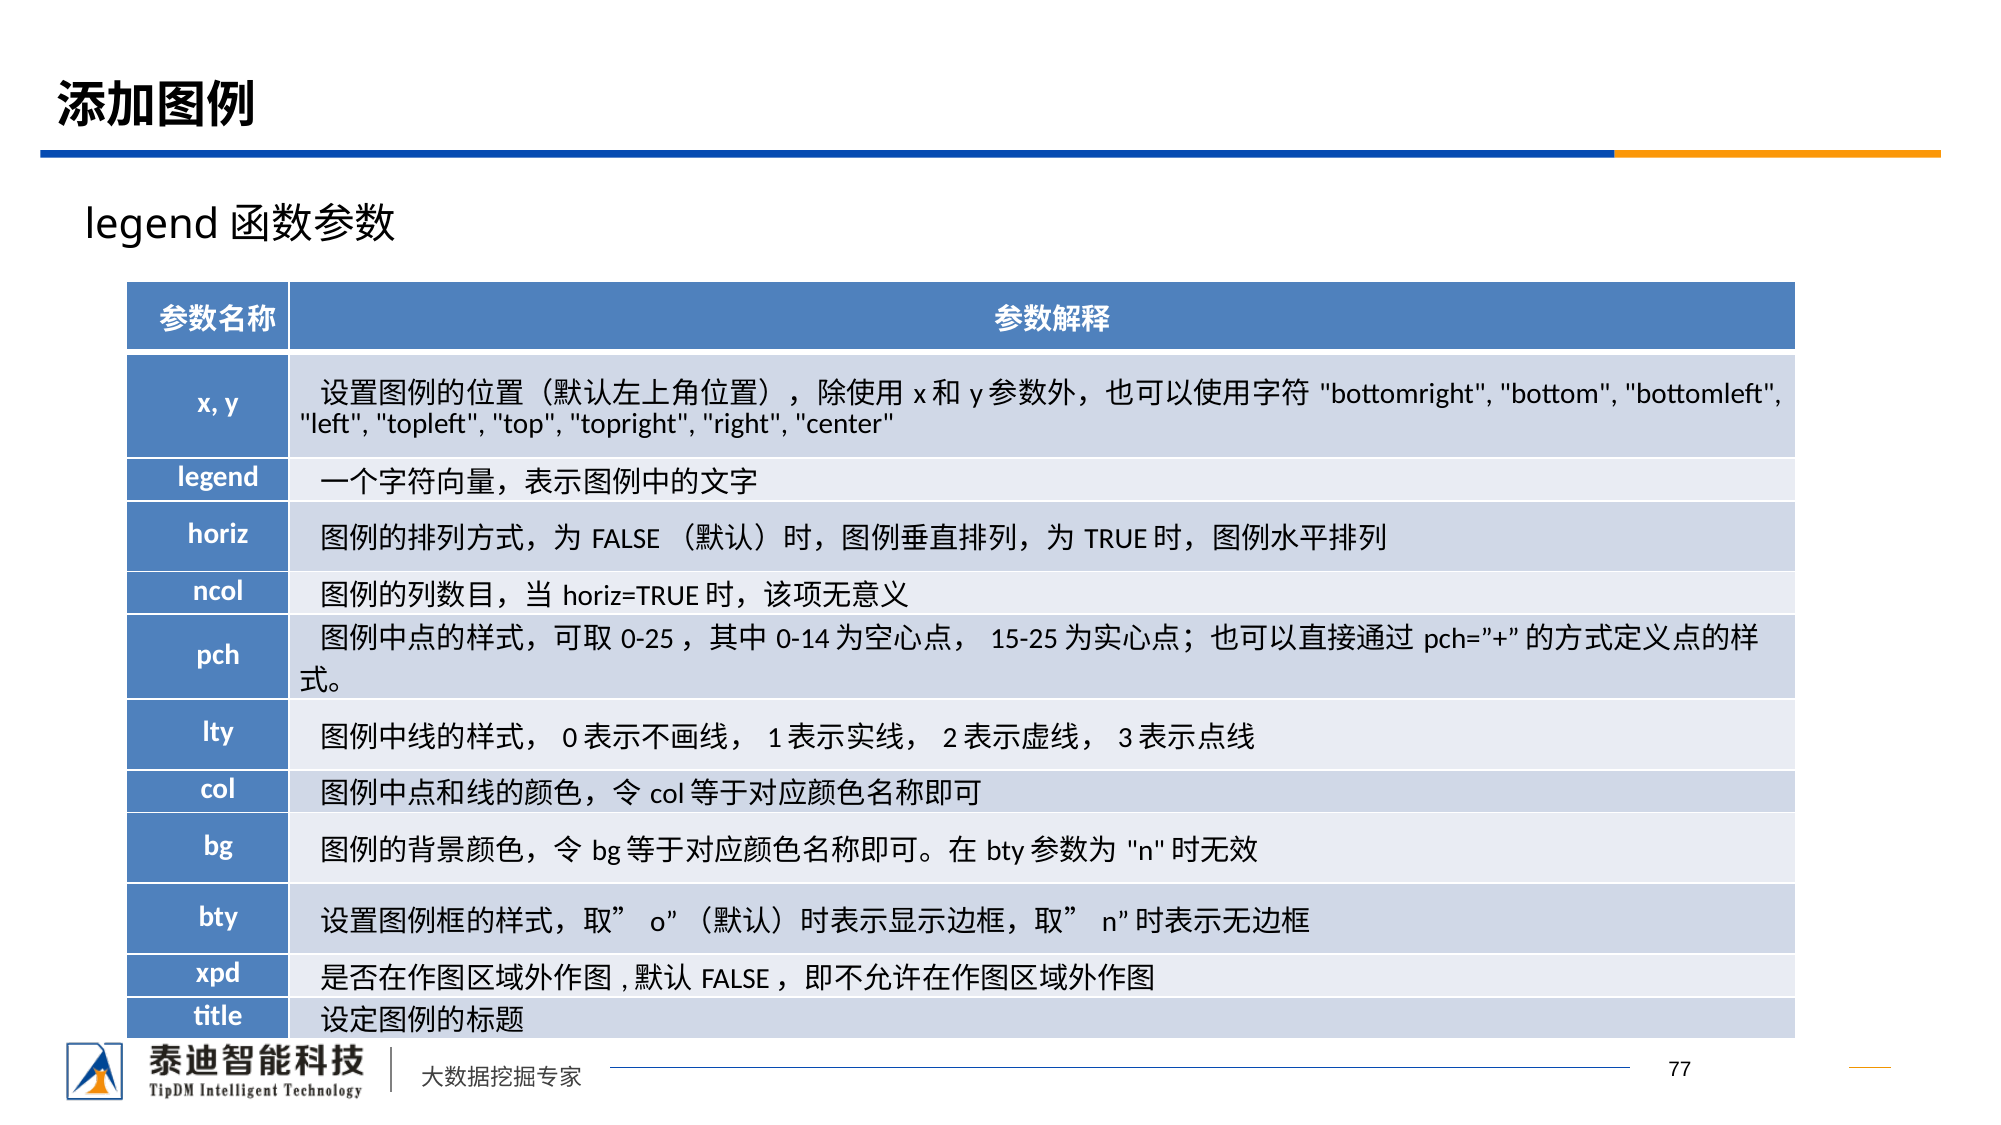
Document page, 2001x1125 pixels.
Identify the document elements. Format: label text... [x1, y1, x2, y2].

table_cell 图例的排列方式，为FALSE（默认）时，图例垂直排列，为TRUE时，图例水平排列 [290, 502, 1795, 571]
table_cell 图例的背景颜色，令bg等于对应颜色名称即可。在bty参数为"n"时无效 [290, 813, 1795, 882]
table_cell 图例中点的样式，可取0-25，其中0-14为空心点，15-25为实心点；也可以直接通过pch=”+”的方式定义点的样式。 [290, 615, 1795, 698]
table_cell 图例中点和线的颜色，令col等于对应颜色名称即可 [290, 771, 1795, 812]
table_cell 设置图例框的样式，取”o”（默认）时表示显示边框，取”n”时表示无边框 [290, 884, 1795, 953]
table_cell 图例中线的样式，0表示不画线，1表示实线，2表示虚线，3表示点线 [290, 700, 1795, 769]
table_cell legend [127, 459, 288, 500]
table_cell 设置图例的位置（默认左上角位置），除使用x和y参数外，也可以使用字符"bottomright", "bottom", "bottomleft", "left", "topleft", "top", "topright", "right", "center" [290, 355, 1795, 457]
table_cell bty [127, 884, 288, 953]
table_cell 设定图例的标题 [290, 998, 1795, 1038]
table_cell 是否在作图区域外作图,默认FALSE，即不允许在作图区域外作图 [290, 955, 1795, 996]
picture [62, 1028, 368, 1107]
table_header 参数解释 [290, 282, 1795, 349]
table_cell bg [127, 813, 288, 882]
title 添加图例 [41, 58, 1842, 146]
list legend函数参数 [69, 186, 1892, 257]
table_cell pch [127, 615, 288, 698]
table_cell lty [127, 700, 288, 769]
table_cell horiz [127, 502, 288, 571]
table_cell 一个字符向量，表示图例中的文字 [290, 459, 1795, 500]
table_cell ncol [127, 572, 288, 613]
table_cell x, y [127, 355, 288, 457]
table_cell col [127, 771, 288, 812]
table_cell title [127, 998, 288, 1038]
table_cell 图例的列数目，当horiz=TRUE时，该项无意义 [290, 572, 1795, 613]
table_cell xpd [127, 955, 288, 996]
table_header 参数名称 [127, 282, 288, 349]
